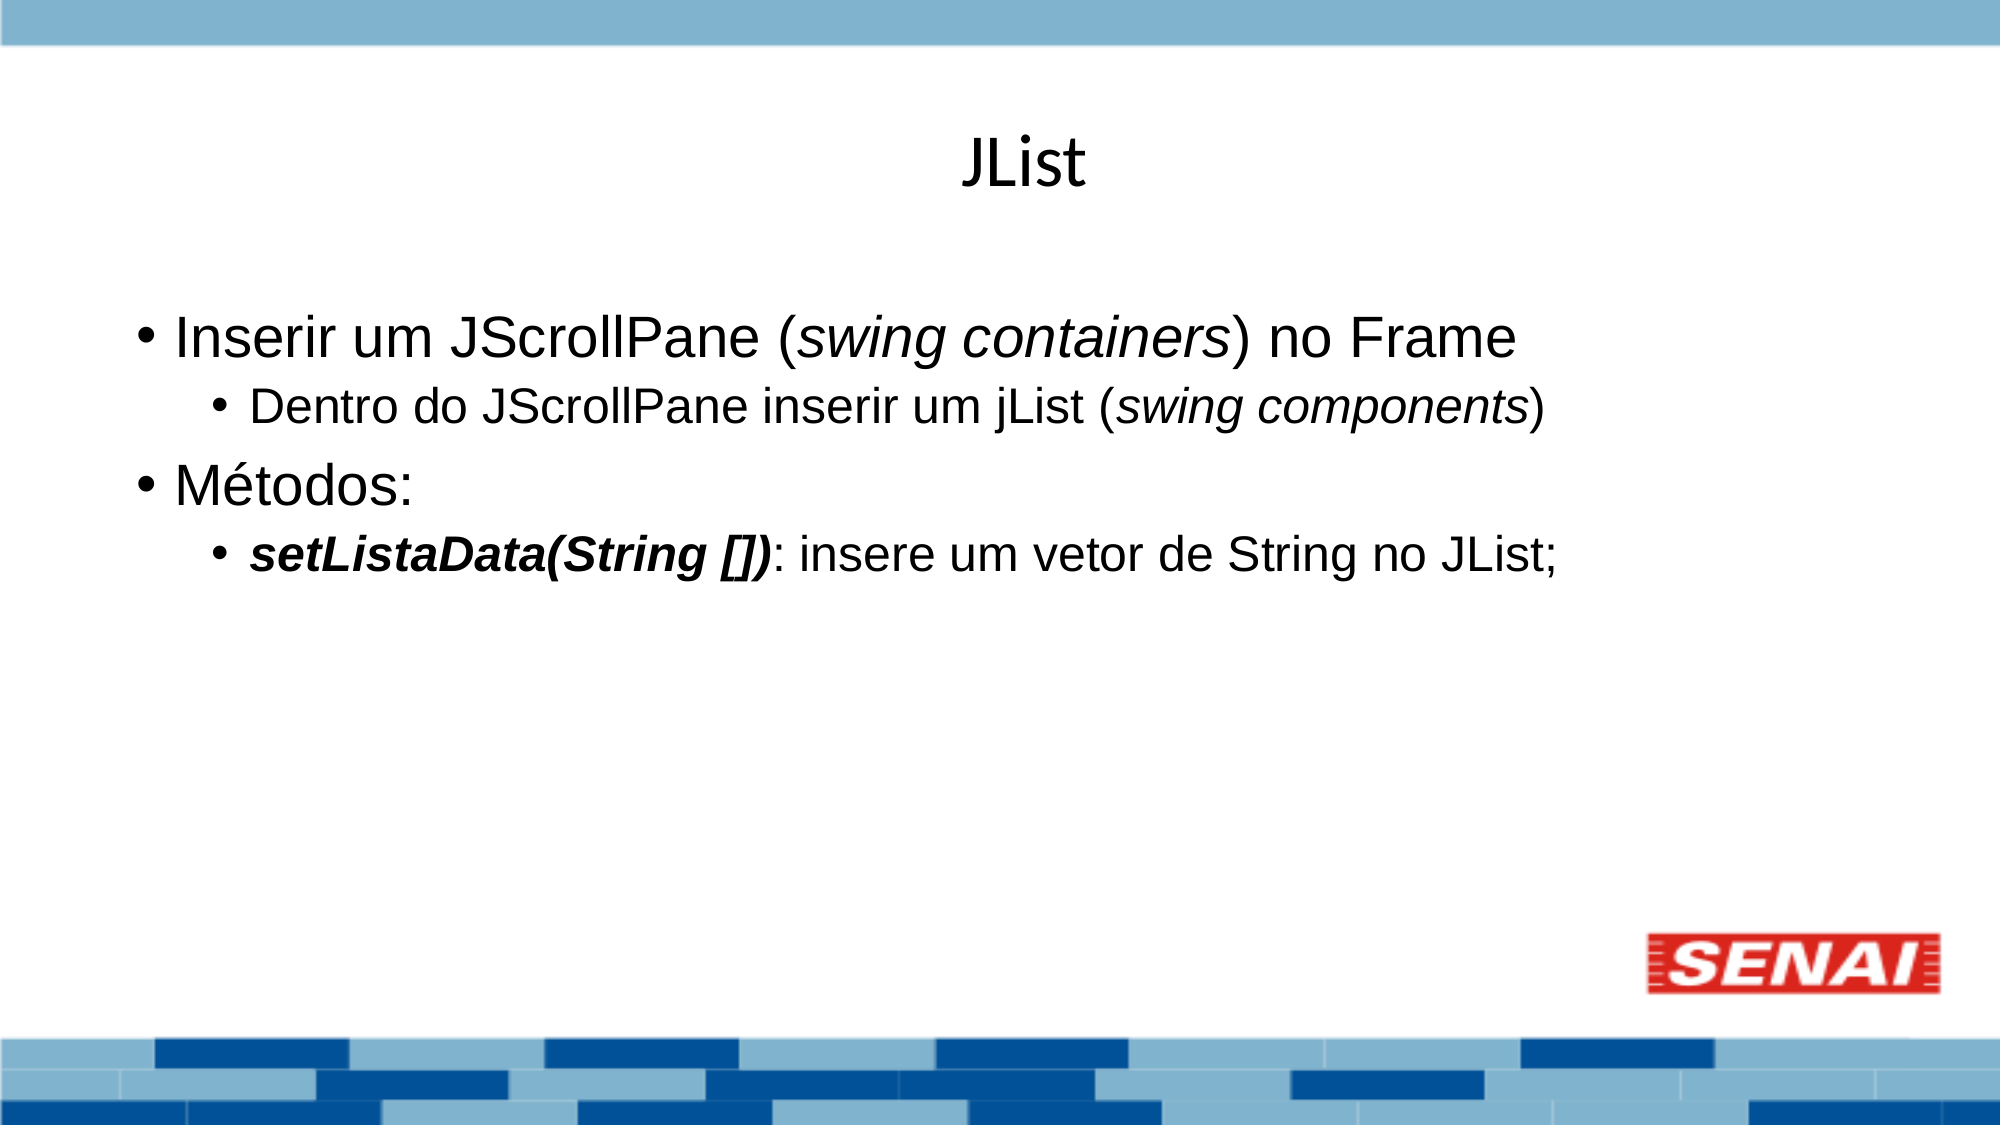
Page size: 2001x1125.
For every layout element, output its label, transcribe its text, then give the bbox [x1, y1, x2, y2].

title JList [121, 111, 1929, 278]
list Inserir um JScrollPane (swing containers) no Frame Dentro do JScrollPane inserir um jList (swing components) Métodos: setListaData(String []): insere um vetor de String no JList; [121, 299, 1929, 957]
picture [0, 0, 2000, 1125]
